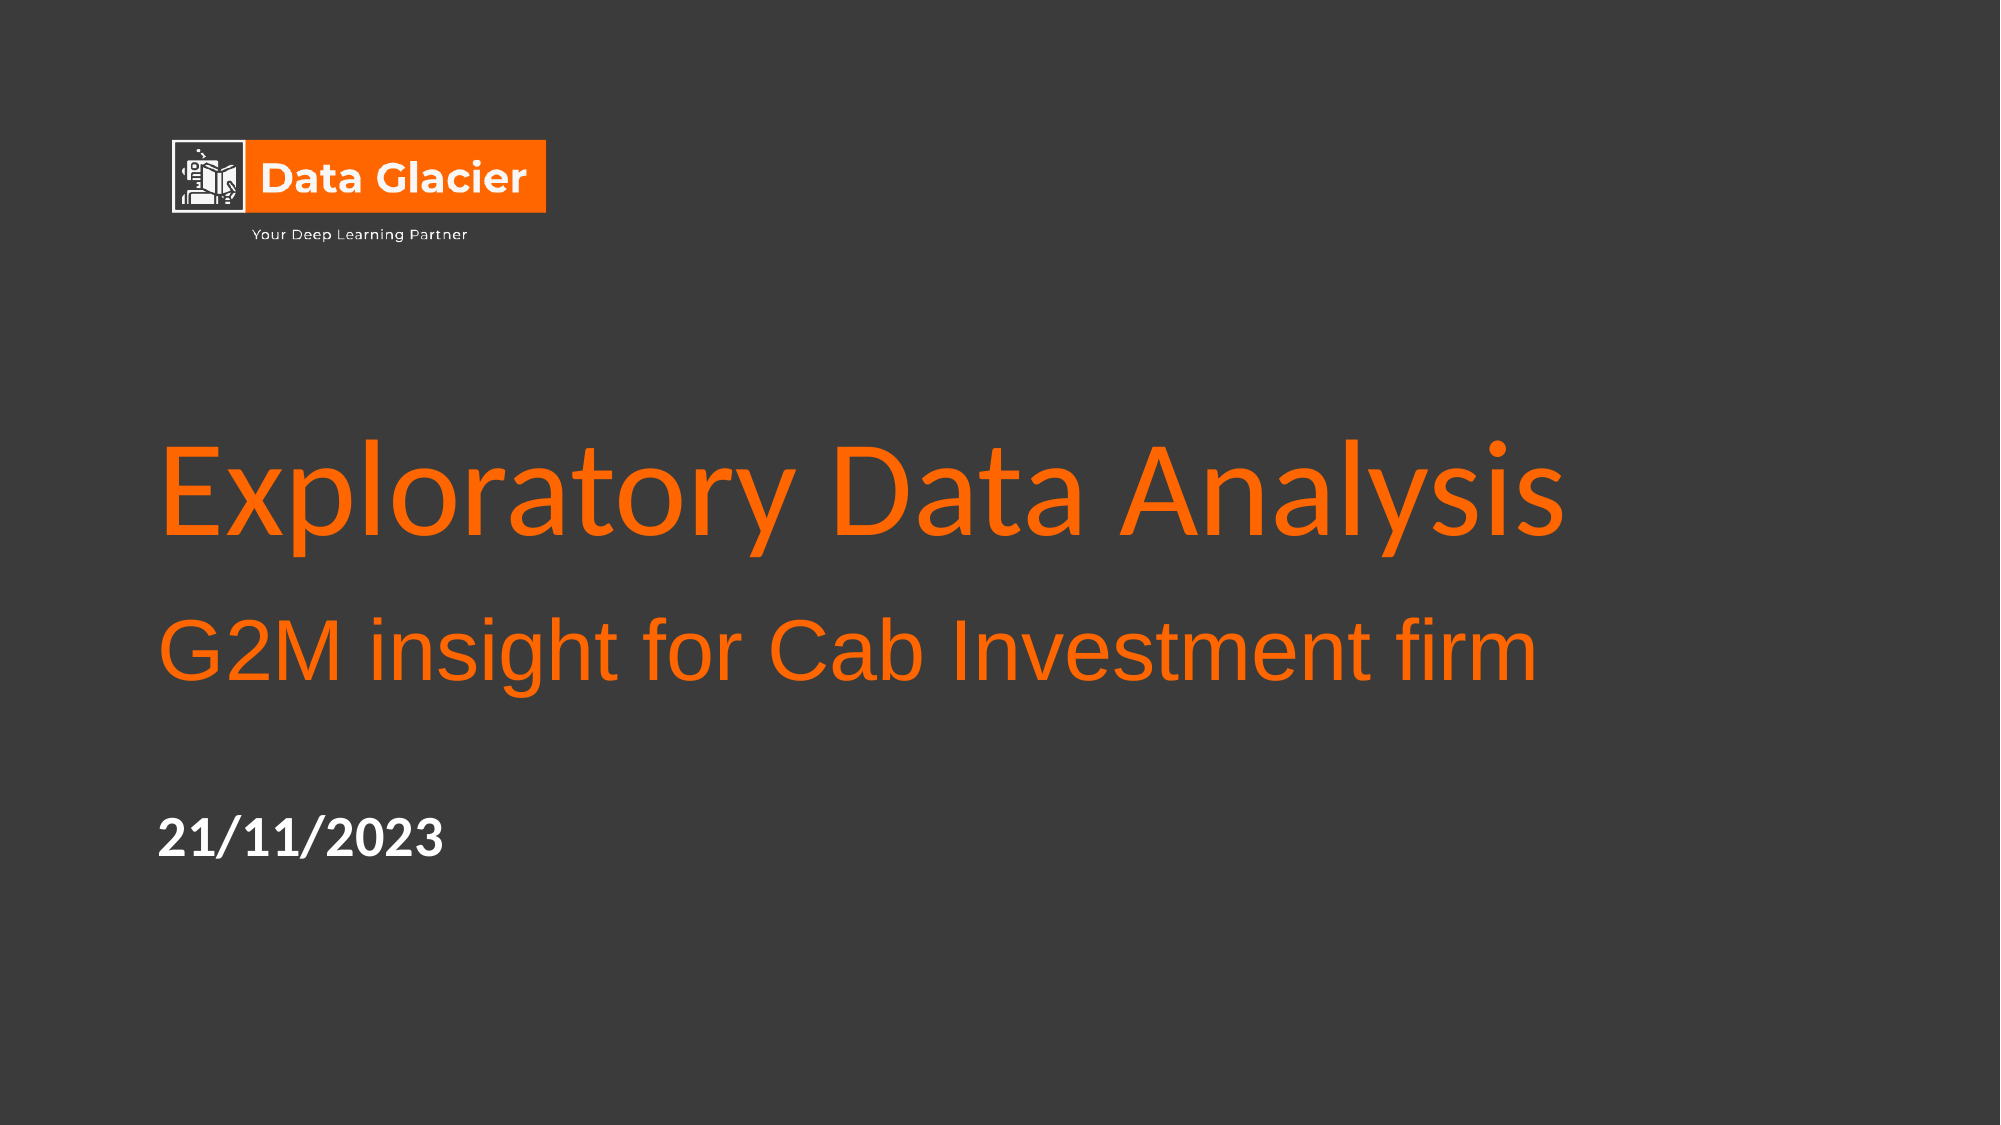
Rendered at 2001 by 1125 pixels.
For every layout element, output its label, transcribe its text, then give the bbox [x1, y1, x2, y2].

text_box Exploratory Data Analysis G2M insight for Cab Investment firm 21/11/2023 [142, 390, 1599, 876]
picture [168, 0, 551, 382]
